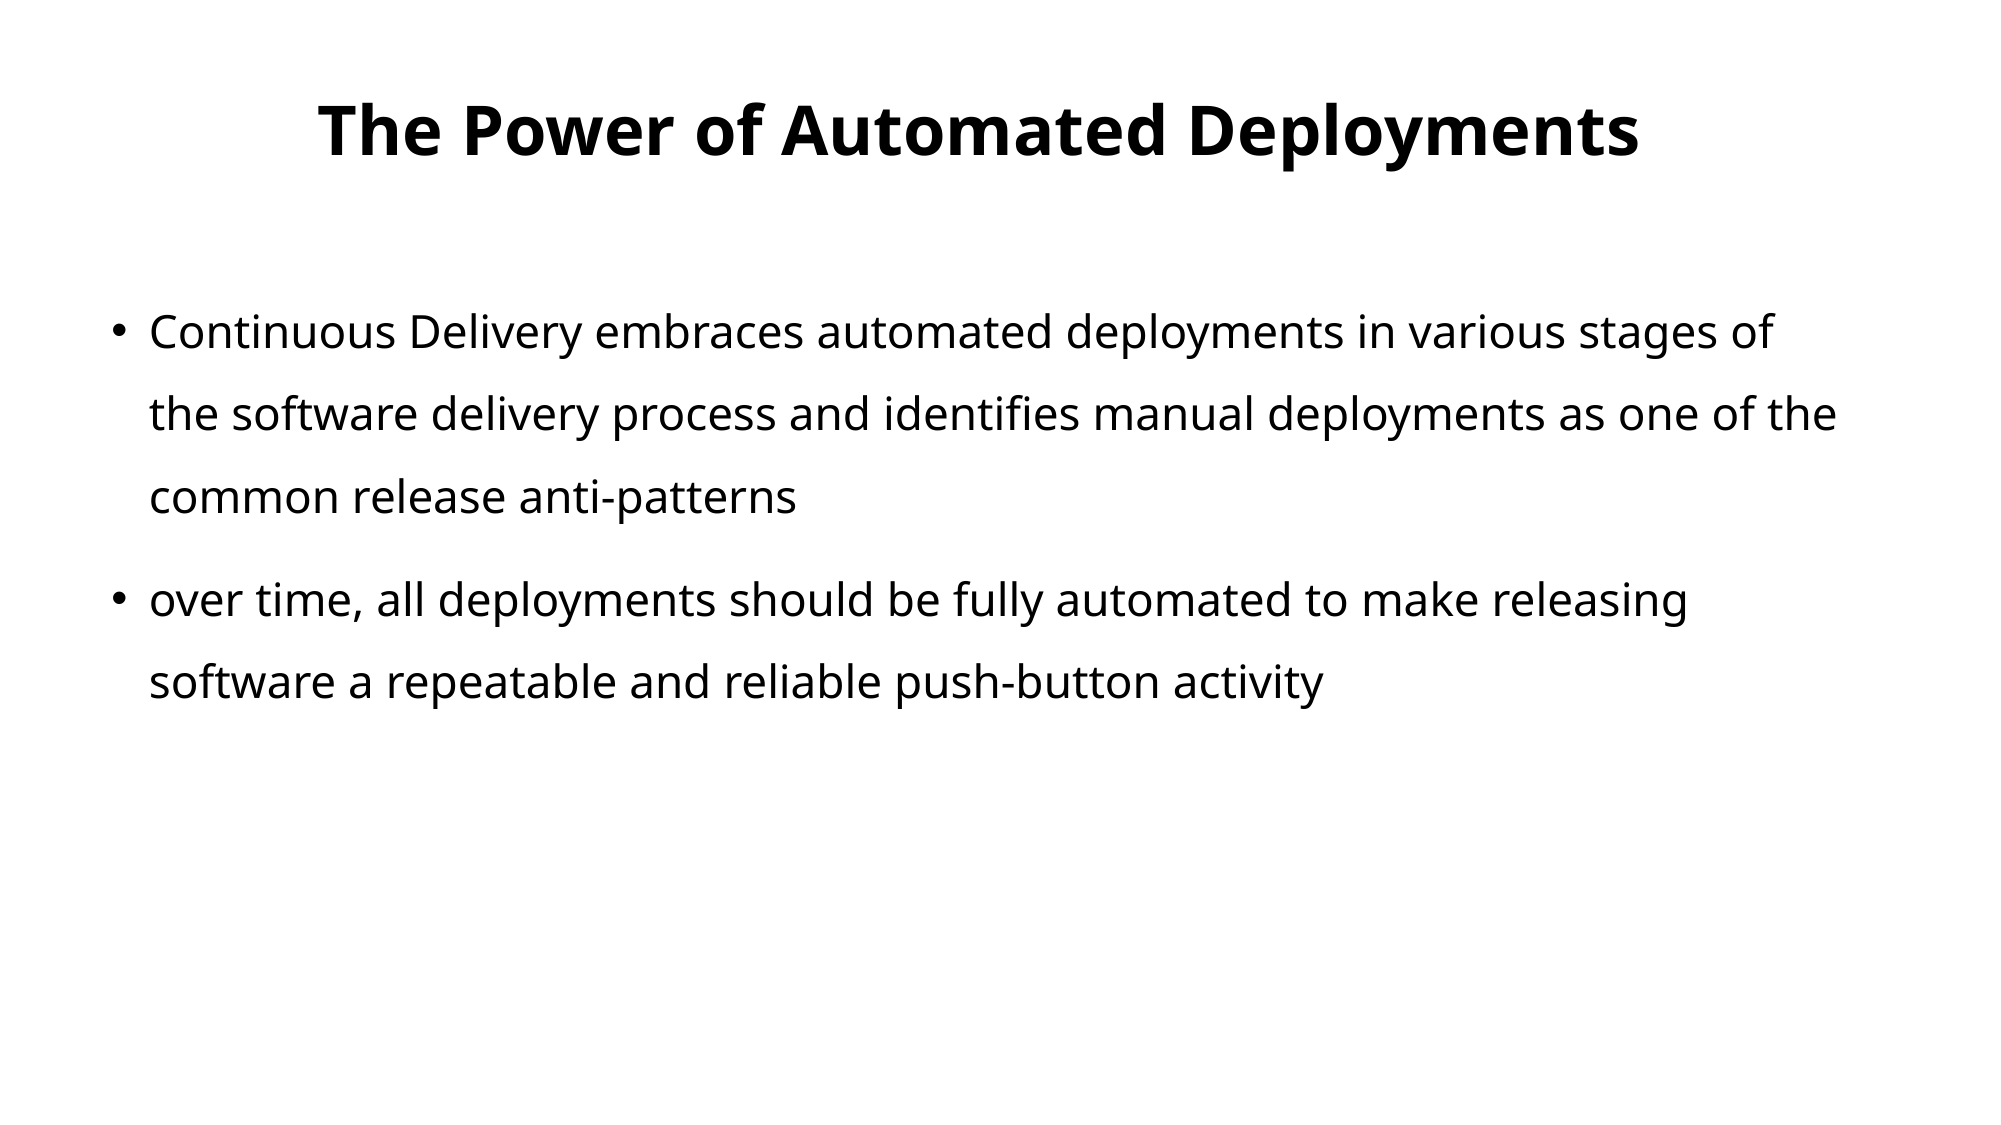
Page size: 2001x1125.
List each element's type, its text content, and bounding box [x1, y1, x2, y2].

list The Power of Automated Deployments Continuous Delivery embraces automated deployments in various stages of the software delivery process and identifies manual deployments as one of the common release anti-patterns over time, all deployments should be fully automated to make releasing software a repeatable and reliable push-button activity [96, 88, 1863, 1014]
